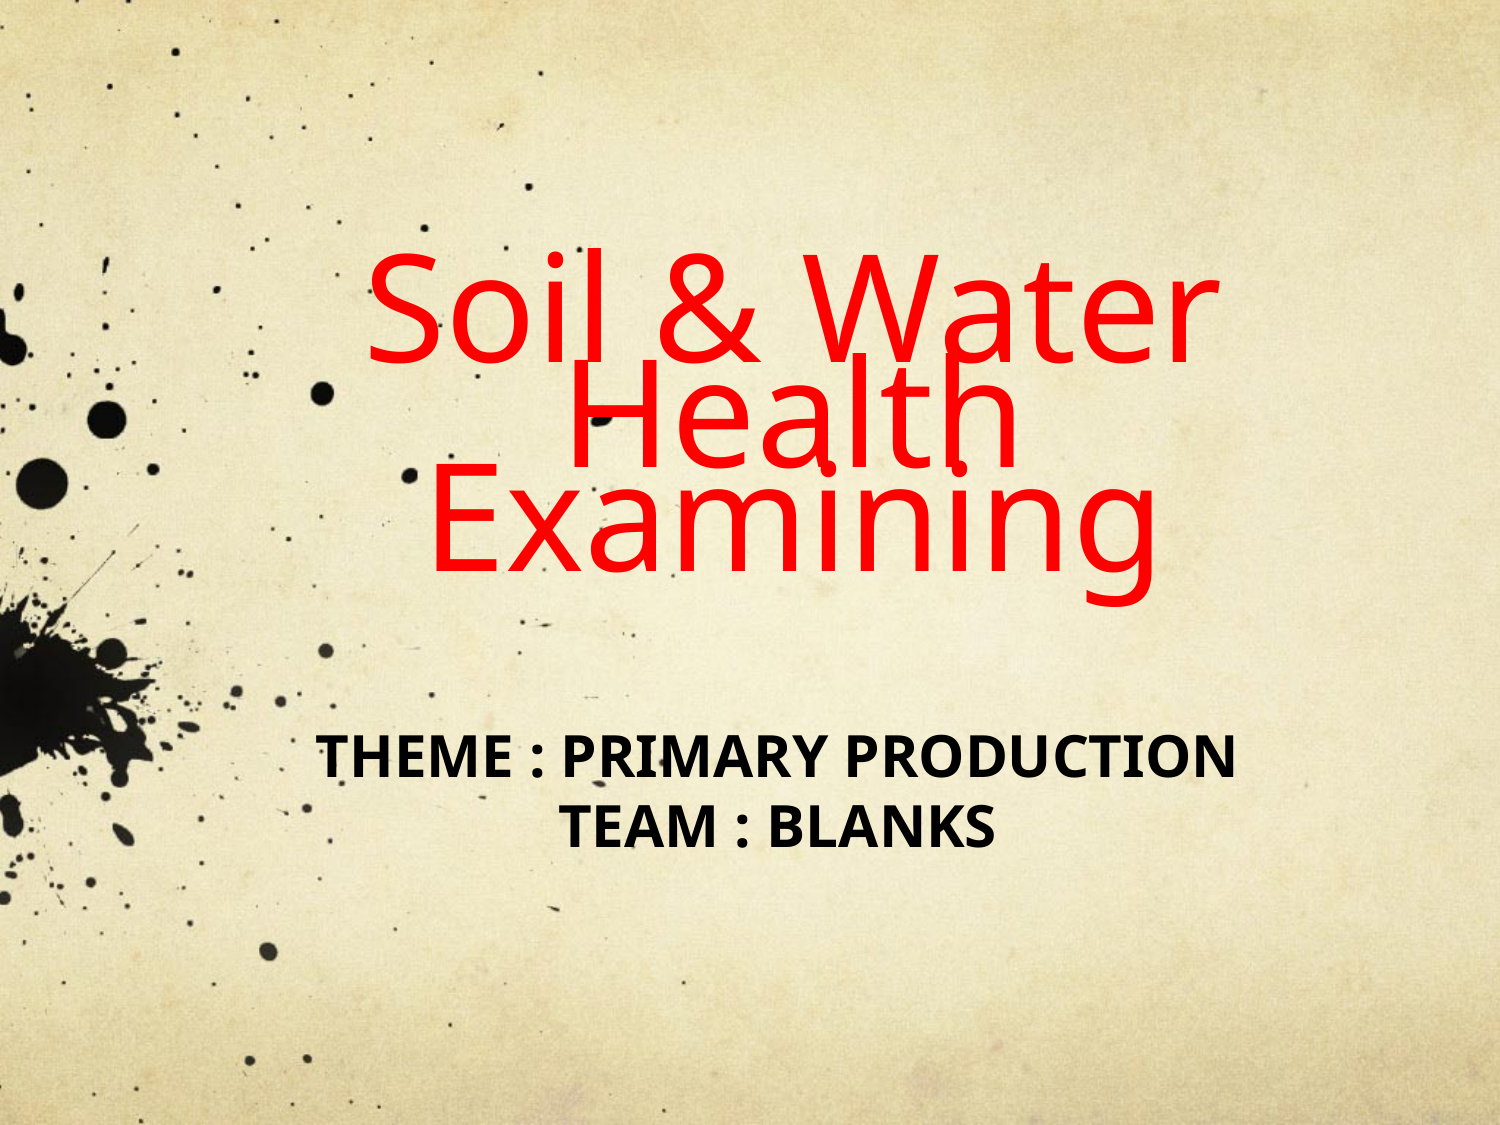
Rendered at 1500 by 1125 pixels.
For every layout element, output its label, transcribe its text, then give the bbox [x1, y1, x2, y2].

picture [0, 0, 1500, 1125]
title Soil & Water Health Examining [185, 319, 1402, 602]
text_box Theme : Primary Production Team : Blanks [254, 711, 1301, 937]
